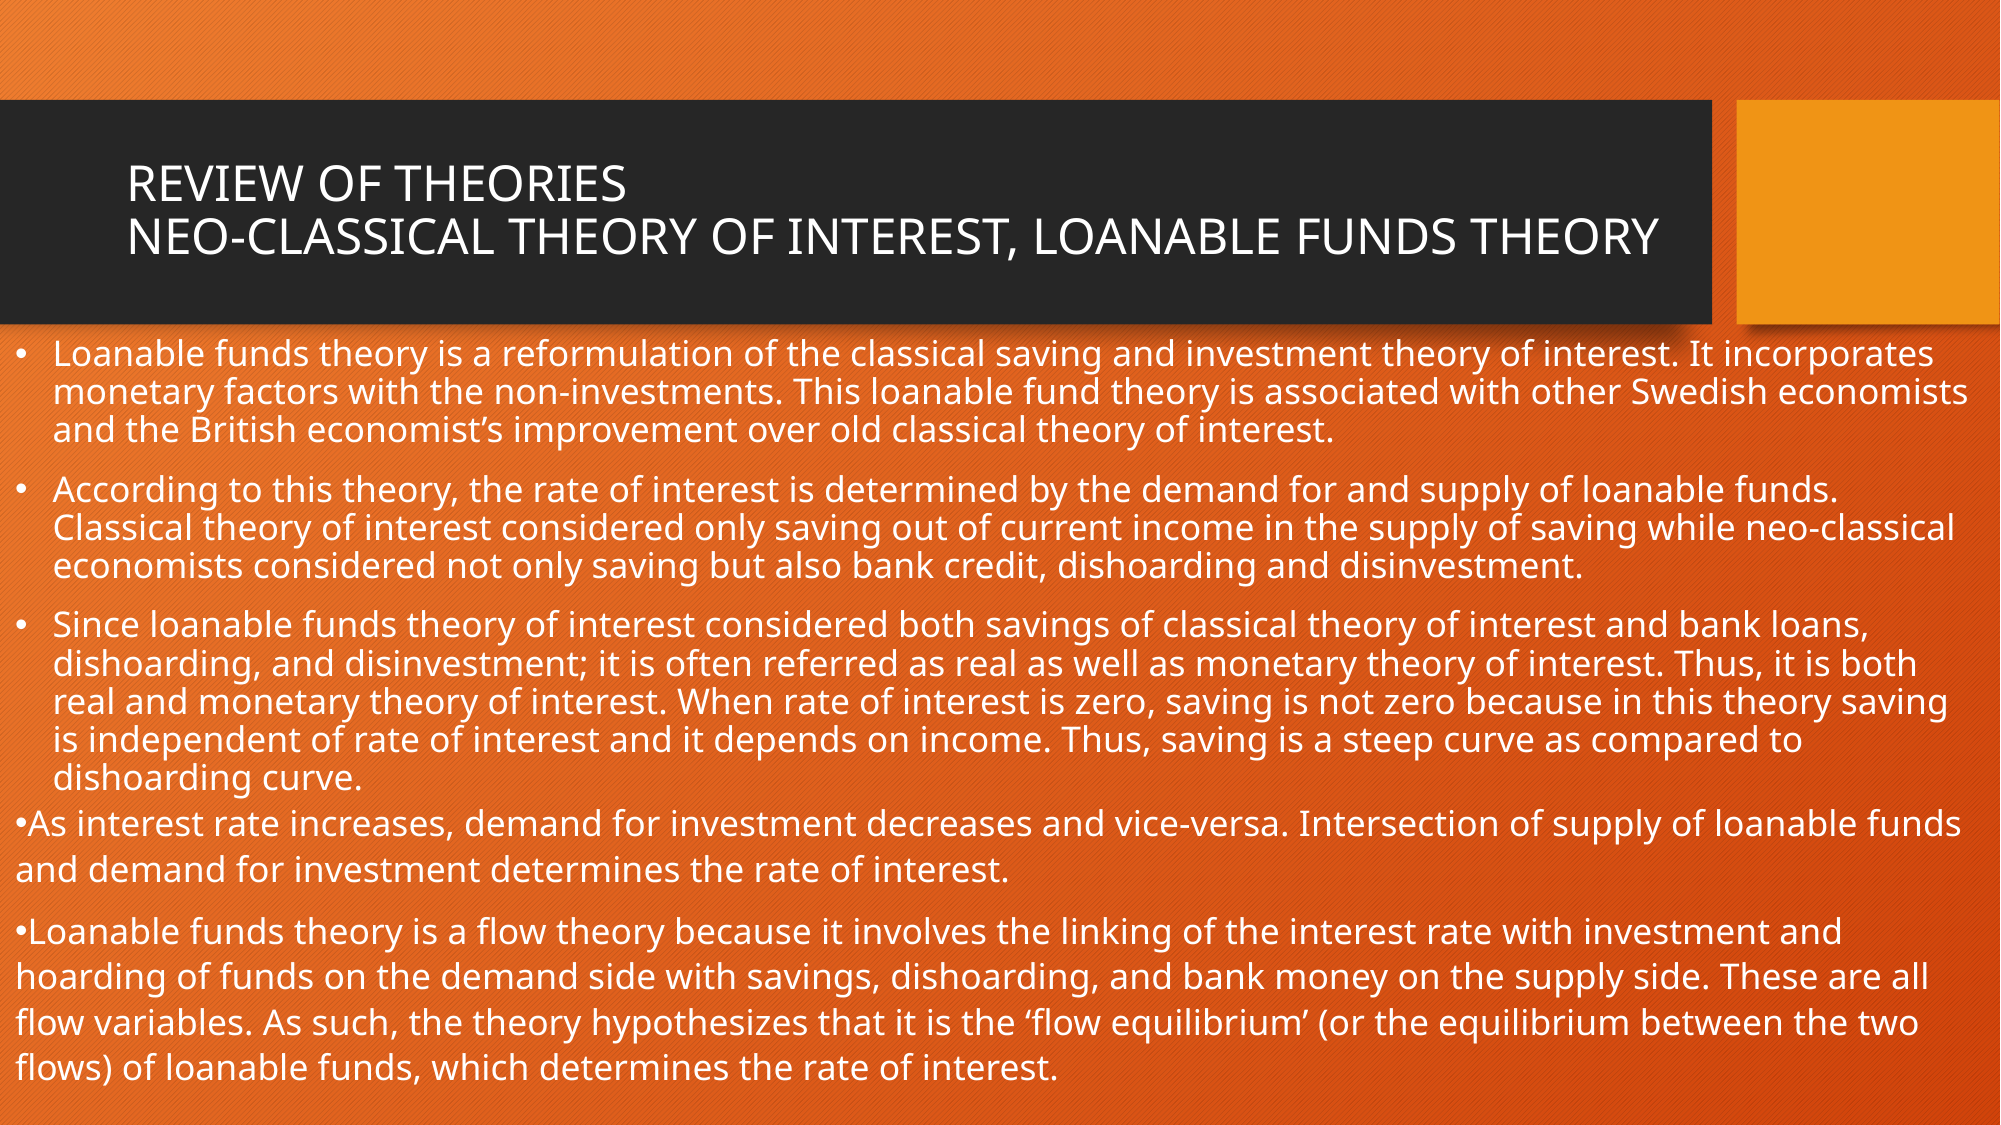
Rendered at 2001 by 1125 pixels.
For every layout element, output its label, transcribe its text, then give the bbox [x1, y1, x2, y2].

list Loanable funds theory is a reformulation of the classical saving and investment theory of interest. It incorporates monetary factors with the non-investments. This loanable fund theory is associated with other Swedish economists and the British economist’s improvement over old classical theory of interest. According to this theory, the rate of interest is determined by the demand for and supply of loanable funds. Classical theory of interest considered only saving out of current income in the supply of saving while neo-classical economists considered not only saving but also bank credit, dishoarding and disinvestment. Since loanable funds theory of interest considered both savings of classical theory of interest and bank loans, dishoarding, and disinvestment; it is often referred as real as well as monetary theory of interest. Thus, it is both real and monetary theory of interest. When rate of interest is zero, saving is not zero because in this theory saving is independent of rate of interest and it depends on income. Thus, saving is a steep curve as compared to dishoarding curve. As interest rate increases, demand for investment decreases and vice-versa. Intersection of supply of loanable funds and demand for investment determines the rate of interest. Loanable funds theory is a flow theory because it involves the linking of the interest rate with investment and hoarding of funds on the demand side with savings, dishoarding, and bank money on the supply side. These are all flow variables. As such, the theory hypothesizes that it is the ‘flow equilibrium’ (or the equilibrium between the two flows) of loanable funds, which determines the rate of interest. [0, 328, 2000, 1125]
title REVIEW OF THEORIES NEO-CLASSICAL THEORY OF INTEREST, LOANABLE FUNDS THEORY [111, 123, 1689, 301]
